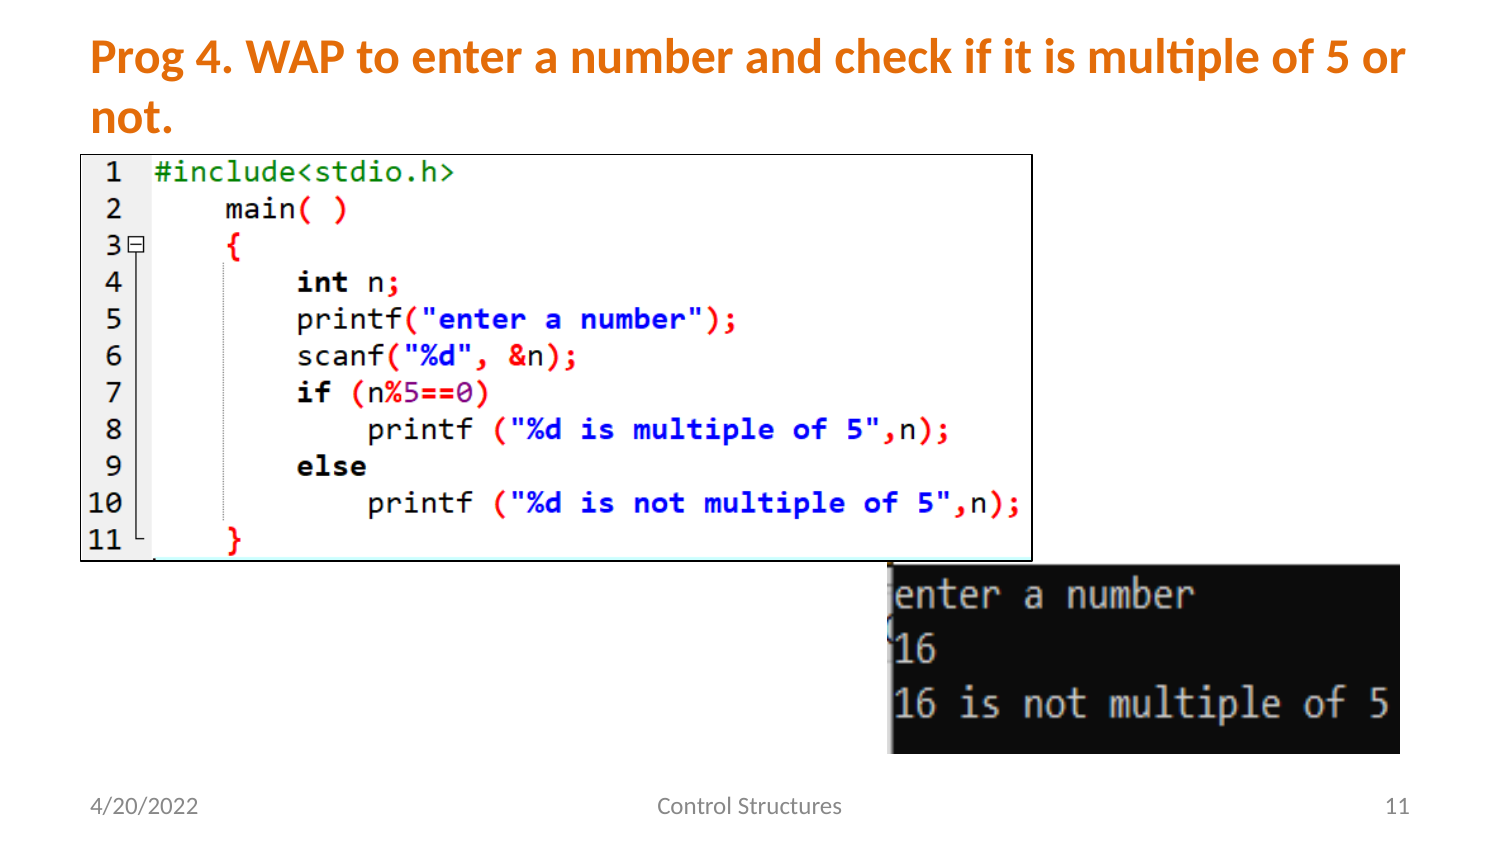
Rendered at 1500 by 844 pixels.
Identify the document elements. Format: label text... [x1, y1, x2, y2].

footer Control Structures [512, 782, 988, 827]
title Prog 4. WAP to enter a number and check if it is multiple of 5 or not. [75, 33, 1425, 135]
slide_number ‹#› [1074, 782, 1425, 827]
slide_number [75, 782, 425, 827]
picture [80, 155, 1401, 754]
